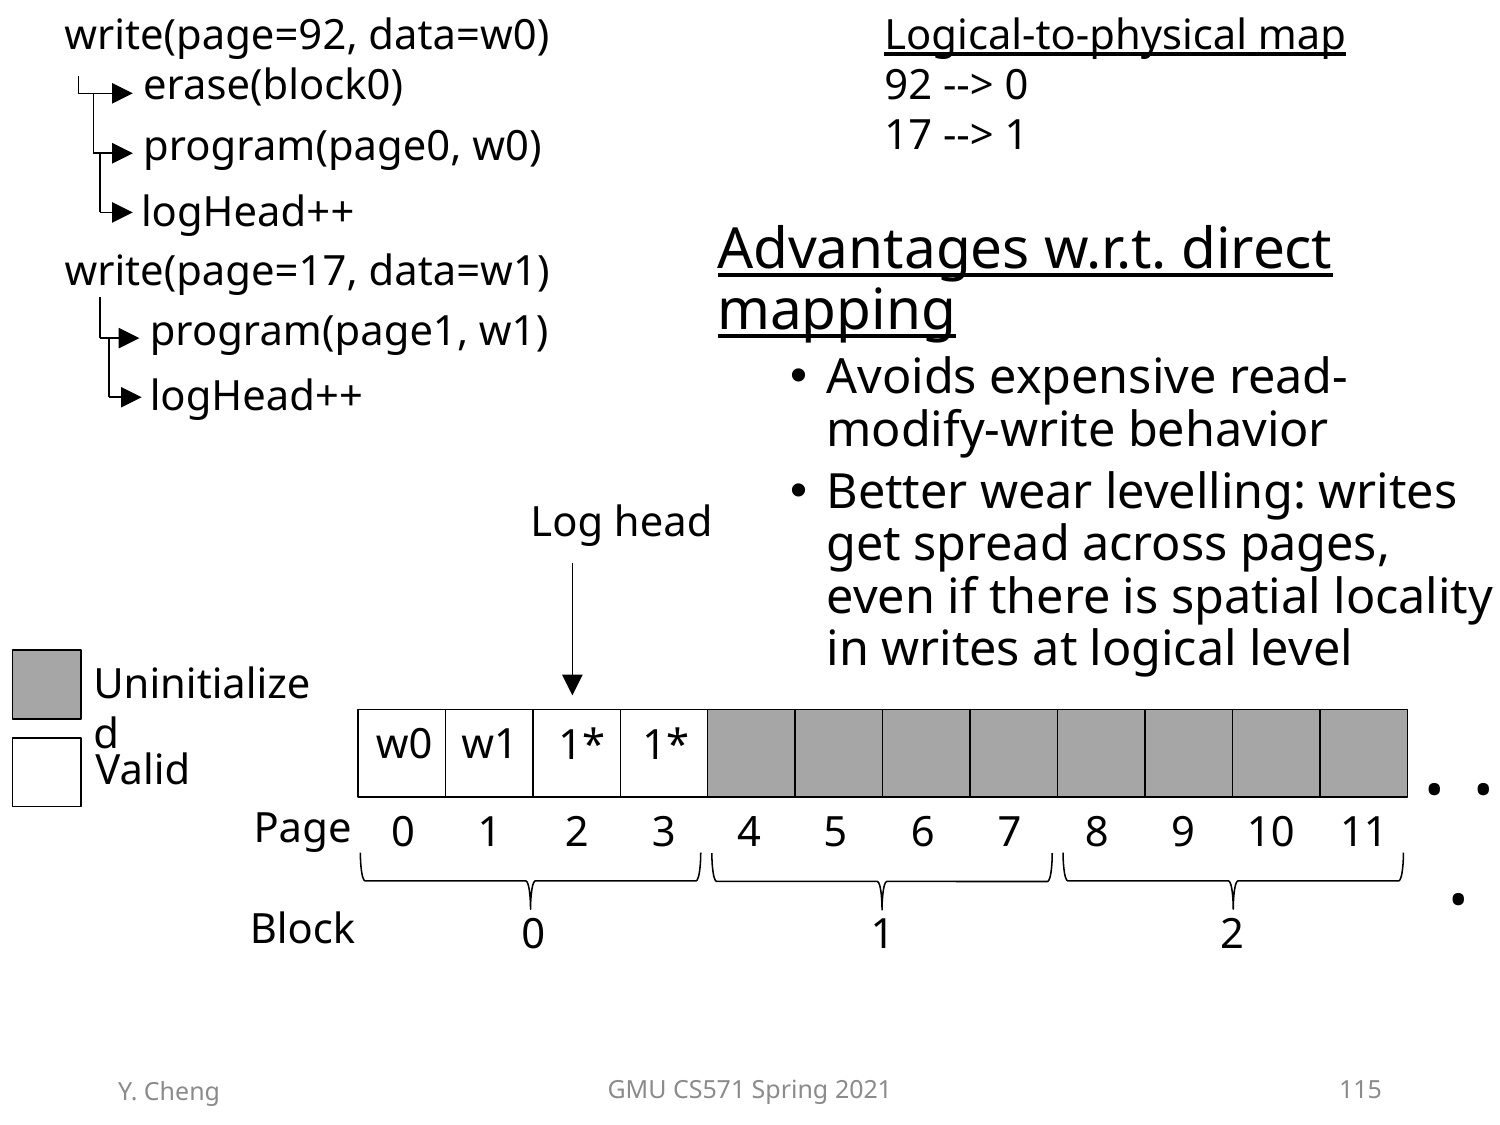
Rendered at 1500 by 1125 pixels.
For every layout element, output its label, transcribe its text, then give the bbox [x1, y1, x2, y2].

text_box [707, 709, 1057, 797]
text_box w1 [446, 709, 537, 775]
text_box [1057, 709, 1408, 797]
text_box [620, 709, 707, 797]
text_box Page [230, 793, 376, 859]
text_box . . . [1396, 695, 1500, 930]
list Advantages w.r.t. direct mapping Avoids expensive read-modify-write behavior Better wear levelling: writes get spread across pages, even if there is spatial locality in writes at logical level [702, 212, 1500, 695]
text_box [99, 296, 611, 363]
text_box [715, 797, 1044, 853]
text_box Logical-to-physical map 92 --> 0 17 --> 1 [869, 0, 1433, 165]
text_box 1* [543, 710, 624, 775]
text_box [1063, 797, 1408, 863]
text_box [515, 487, 769, 696]
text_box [1062, 852, 1404, 965]
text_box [108, 337, 410, 428]
slide_number Y. Cheng [103, 1060, 441, 1121]
footer GMU CS571 Spring 2021 [496, 1060, 1004, 1121]
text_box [360, 852, 701, 965]
text_box [445, 775, 533, 797]
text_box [369, 797, 698, 852]
text_box w0 [361, 709, 446, 775]
text_box [358, 709, 445, 797]
text_box Block [230, 894, 360, 960]
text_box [78, 50, 604, 116]
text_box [711, 853, 1053, 965]
text_box [533, 709, 620, 797]
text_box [99, 178, 401, 243]
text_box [93, 93, 604, 178]
slide_number 115 [1059, 1060, 1397, 1121]
text_box write(page=17, data=w1) [49, 236, 613, 302]
text_box 1* [627, 710, 707, 775]
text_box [12, 649, 332, 807]
text_box write(page=92, data=w0) [49, 0, 612, 65]
